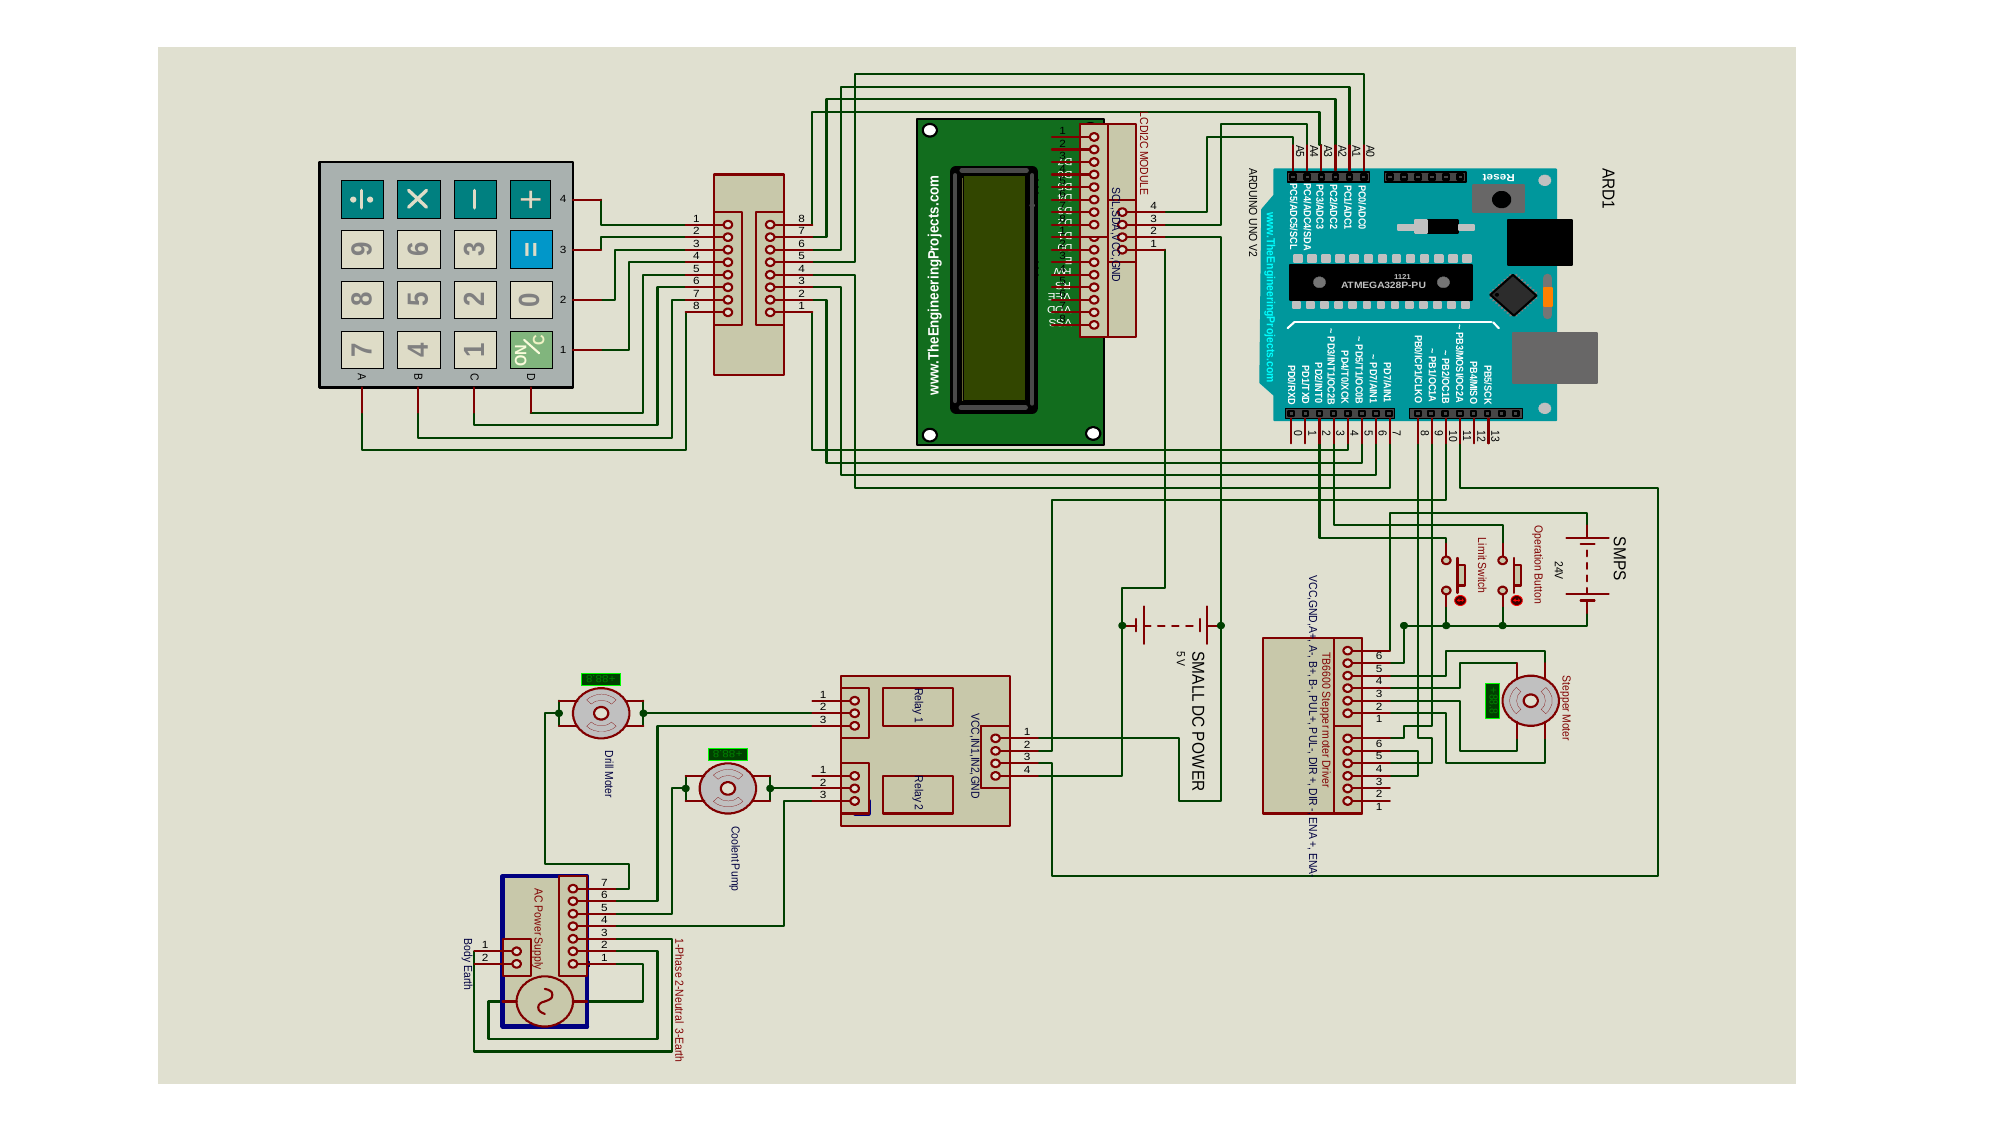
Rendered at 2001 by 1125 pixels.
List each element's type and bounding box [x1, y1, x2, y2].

picture [458, 0, 1495, 1125]
